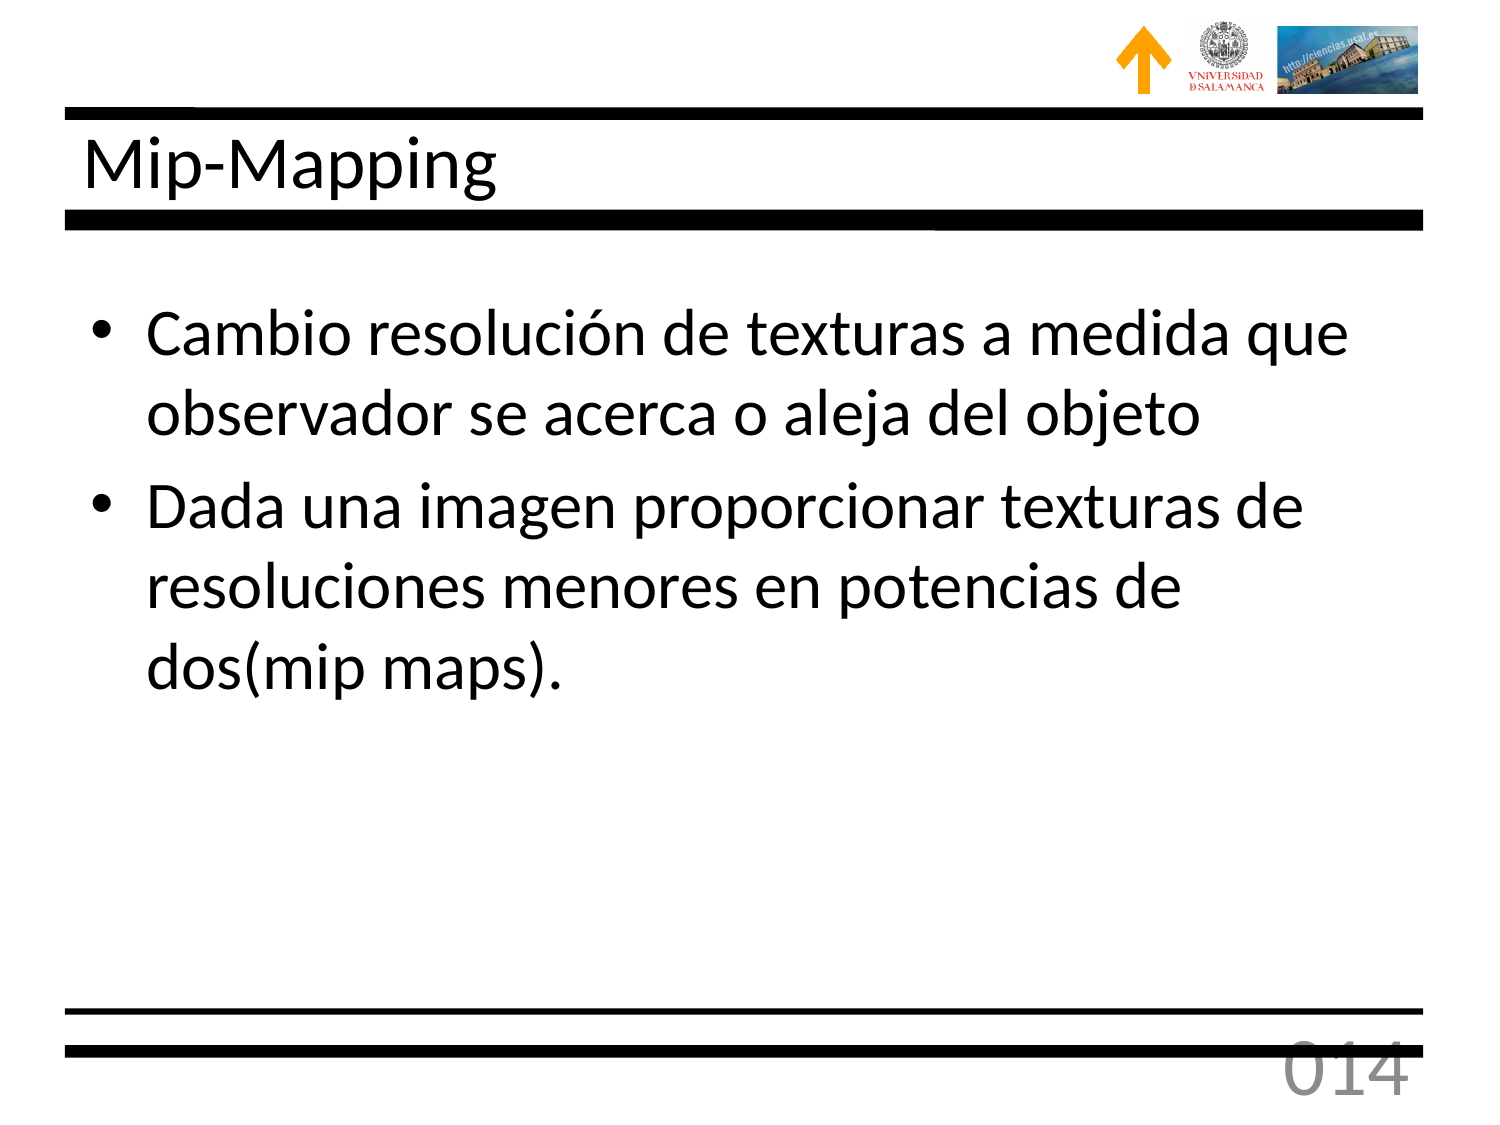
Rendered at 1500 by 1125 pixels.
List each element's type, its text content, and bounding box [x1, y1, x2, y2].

picture [1183, 18, 1269, 94]
title Mip-Mapping [67, 105, 1418, 211]
picture [1115, 0, 1172, 94]
list Cambio resolución de texturas a medida que observador se acerca o aleja del objeto Dada una imagen proporcionar texturas de resoluciones menores en potencias de dos(mip maps). [75, 281, 1425, 1005]
